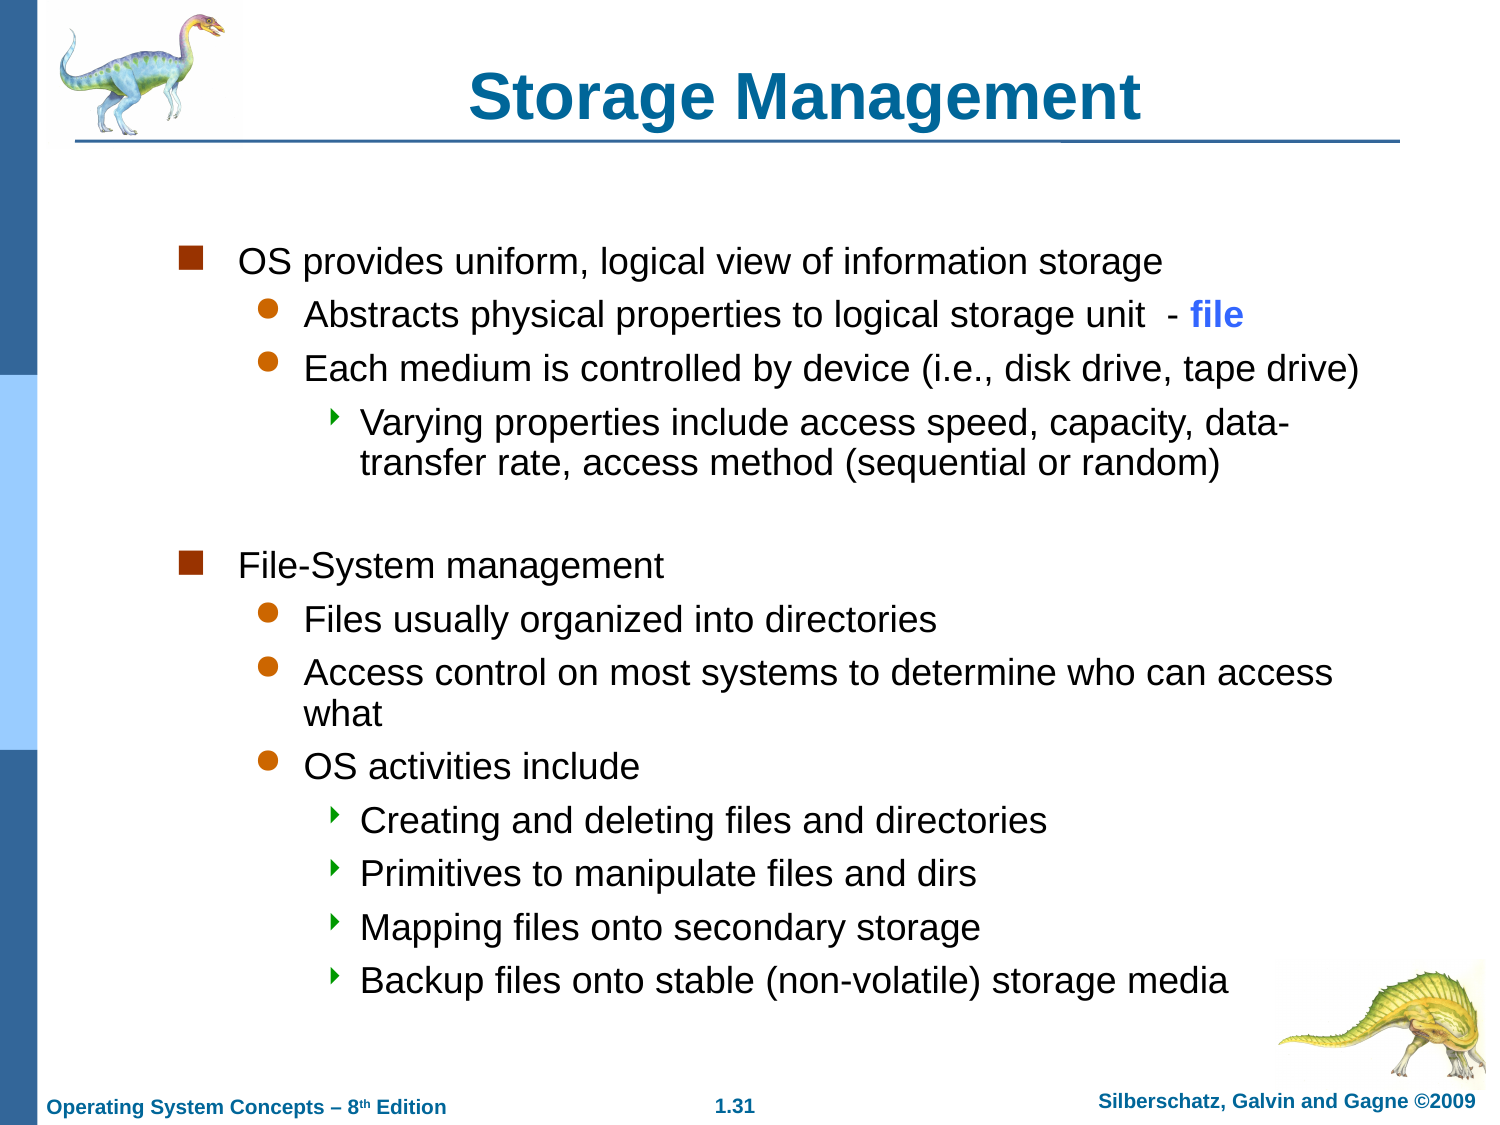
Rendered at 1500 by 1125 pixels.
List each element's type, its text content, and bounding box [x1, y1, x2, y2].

picture [46, 0, 243, 149]
title Storage Management [184, 45, 1426, 141]
list OS provides uniform, logical view of information storage Abstracts physical properties to logical storage unit - file Each medium is controlled by device (i.e., disk drive, tape drive) Varying properties include access speed, capacity, data-transfer rate, access method (sequential or random) File-System management Files usually organized into directories Access control on most systems to determine who can access what OS activities include Creating and deleting files and directories Primitives to manipulate files and dirs Mapping files onto secondary storage Backup files onto stable (non-volatile) storage media [166, 234, 1411, 1054]
picture [1275, 959, 1486, 1090]
